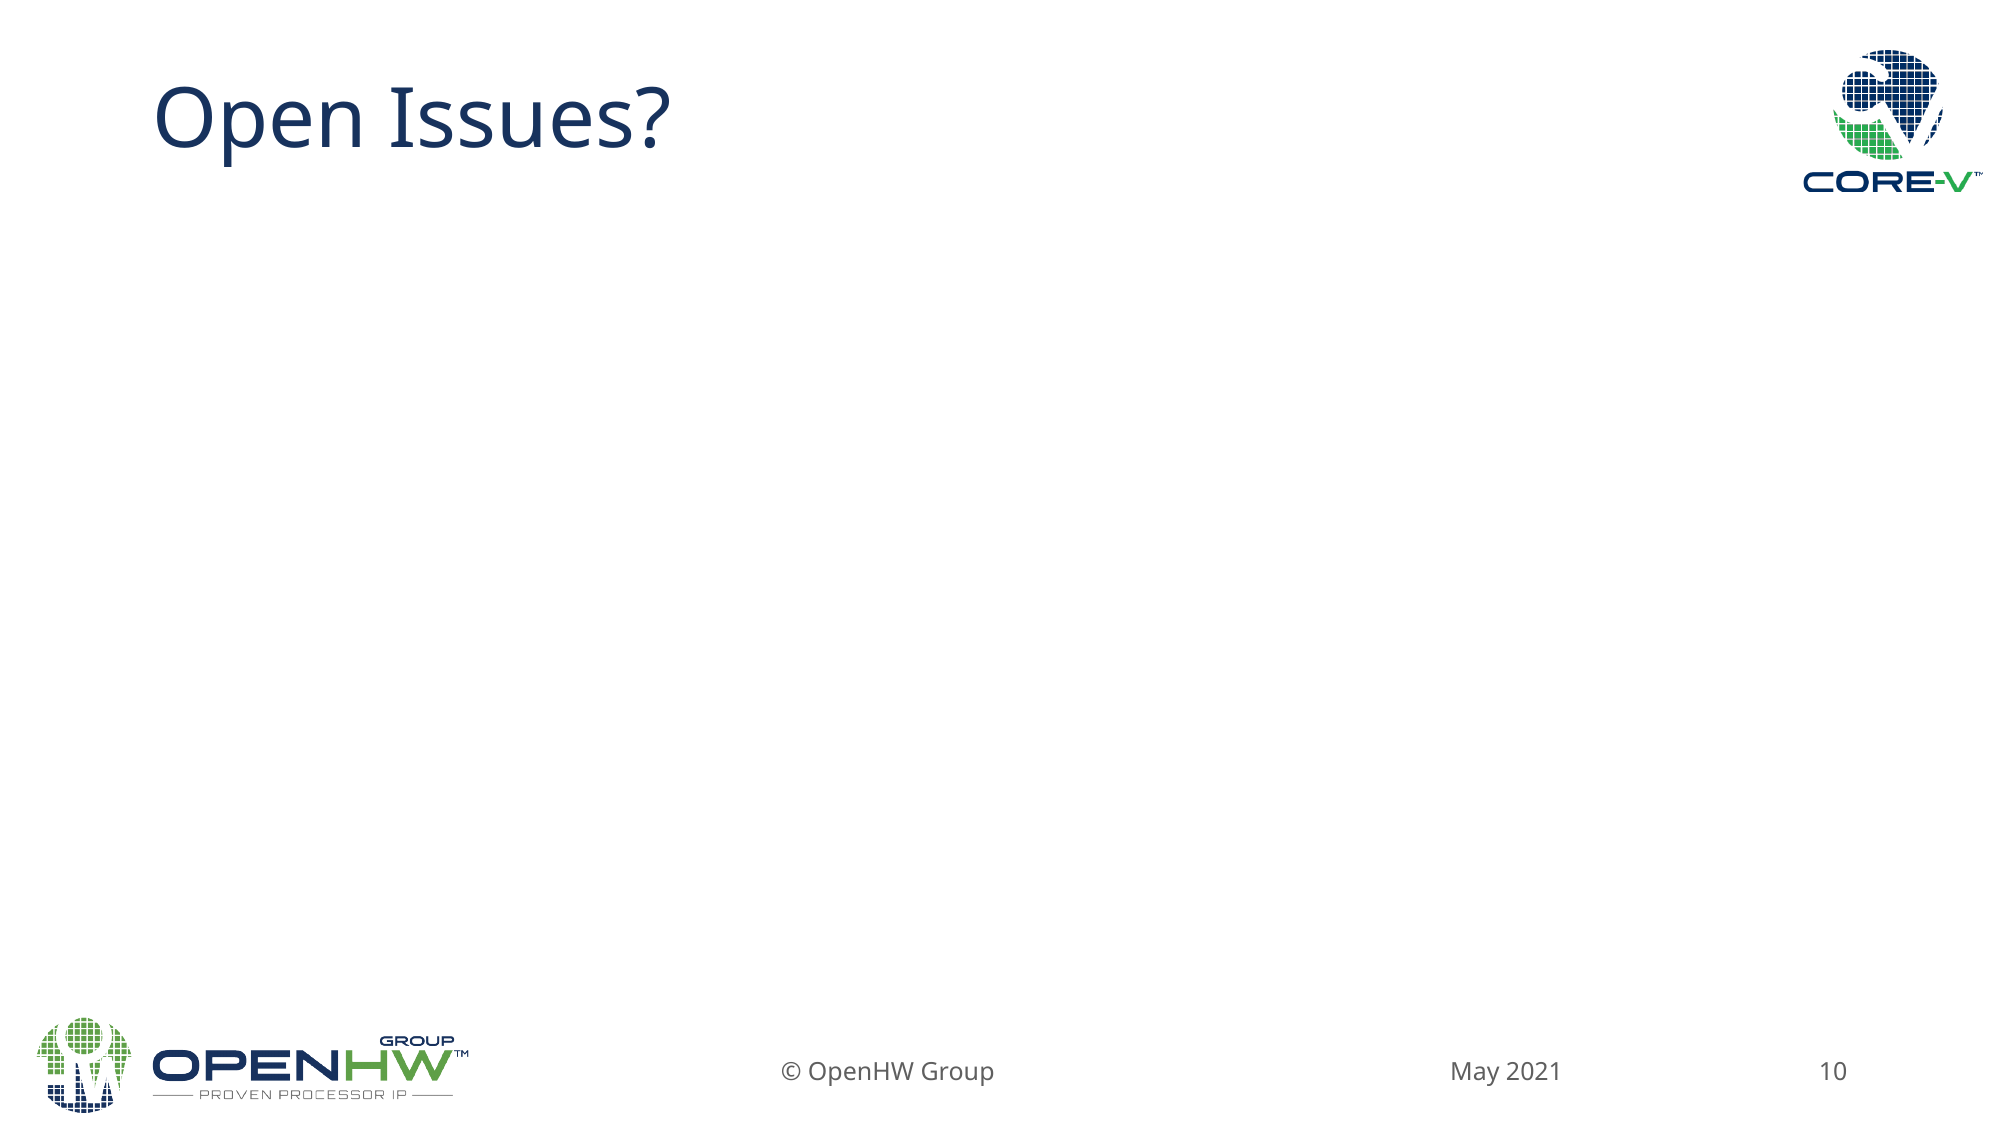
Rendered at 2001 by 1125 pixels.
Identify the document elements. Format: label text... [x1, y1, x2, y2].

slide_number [1335, 1040, 1678, 1101]
footer © OpenHW Group [550, 1042, 1226, 1103]
slide_number 10 [1782, 1042, 1863, 1103]
picture [32, 1013, 473, 1117]
title Open Issues? [137, 59, 1804, 181]
